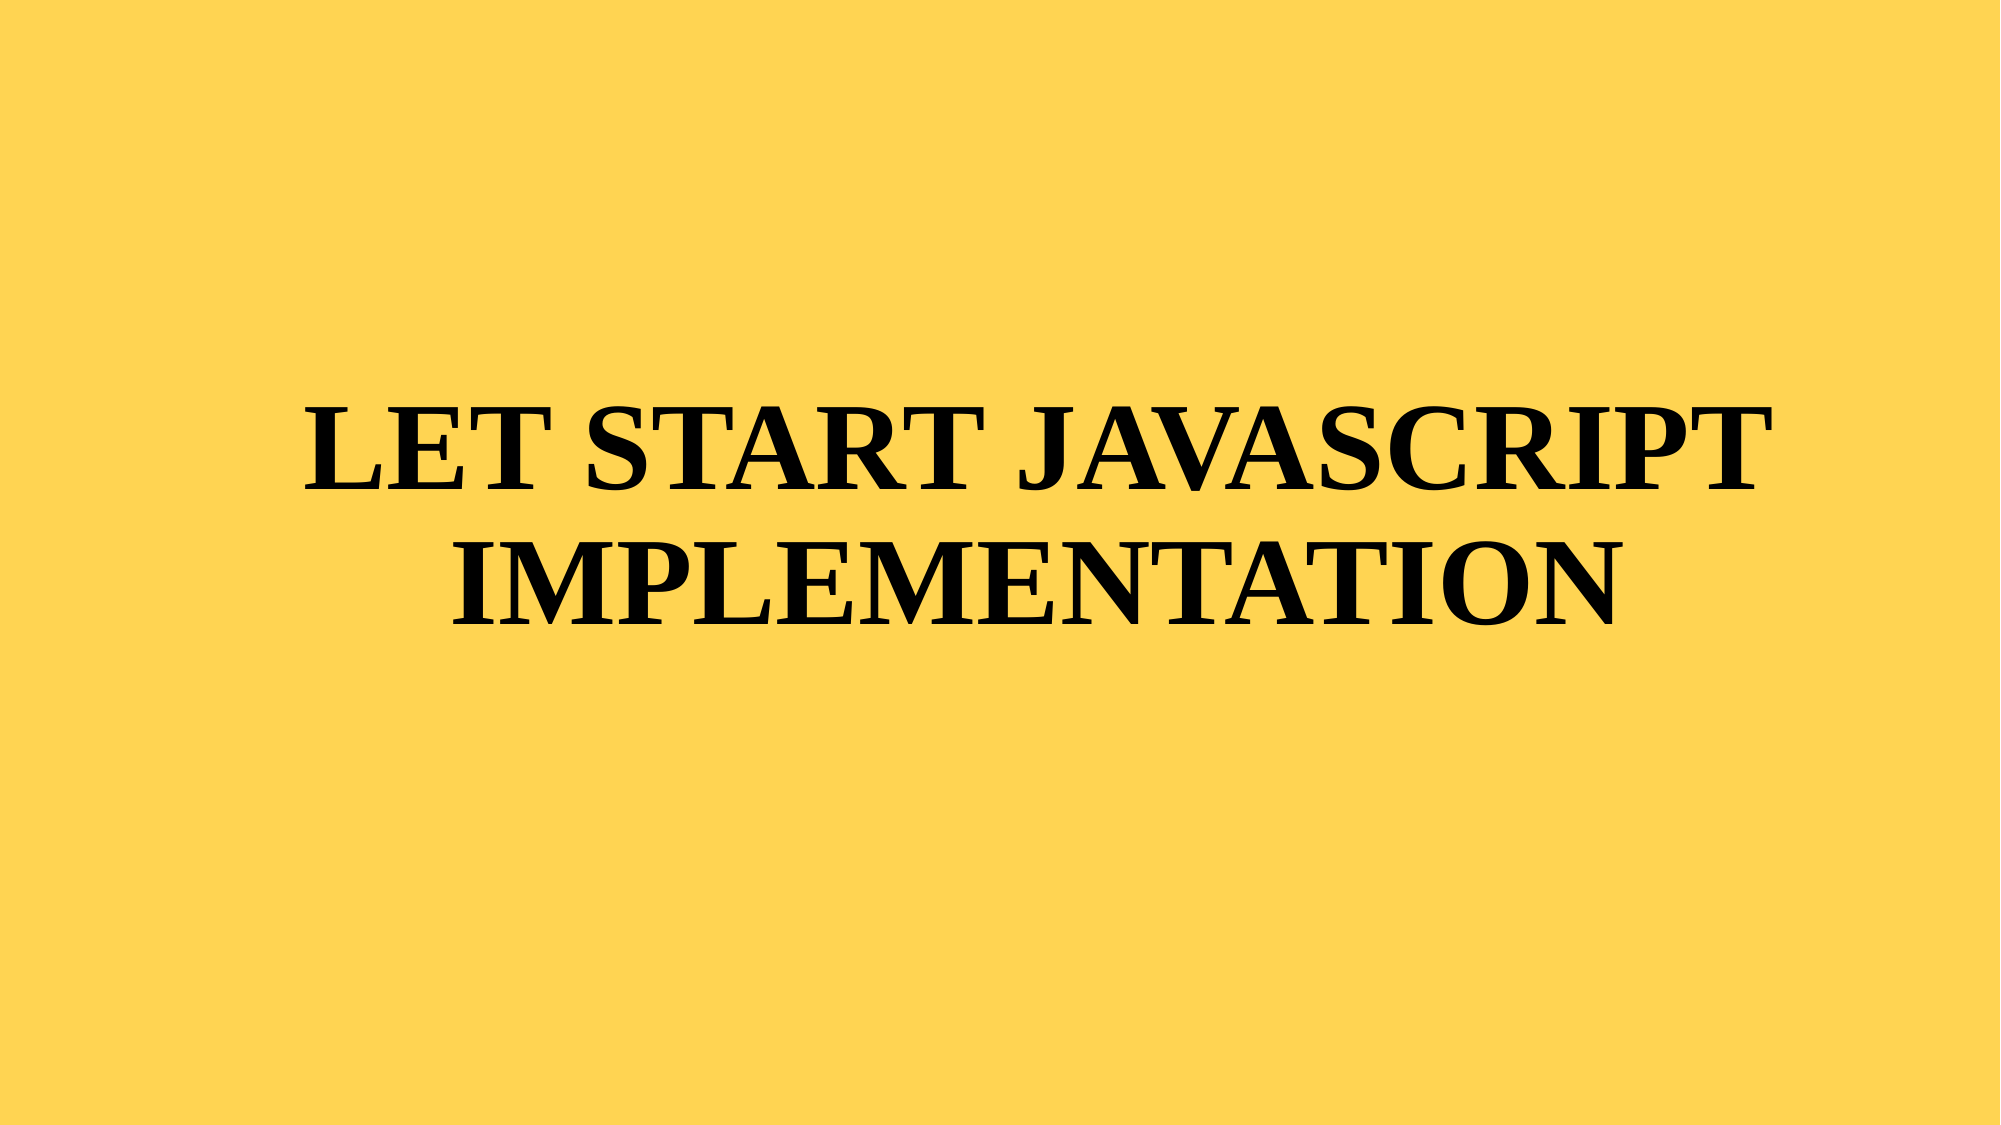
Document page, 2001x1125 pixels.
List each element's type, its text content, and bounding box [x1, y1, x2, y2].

title LET START JAVASCRIPT IMPLEMENTATION [229, 306, 1846, 728]
